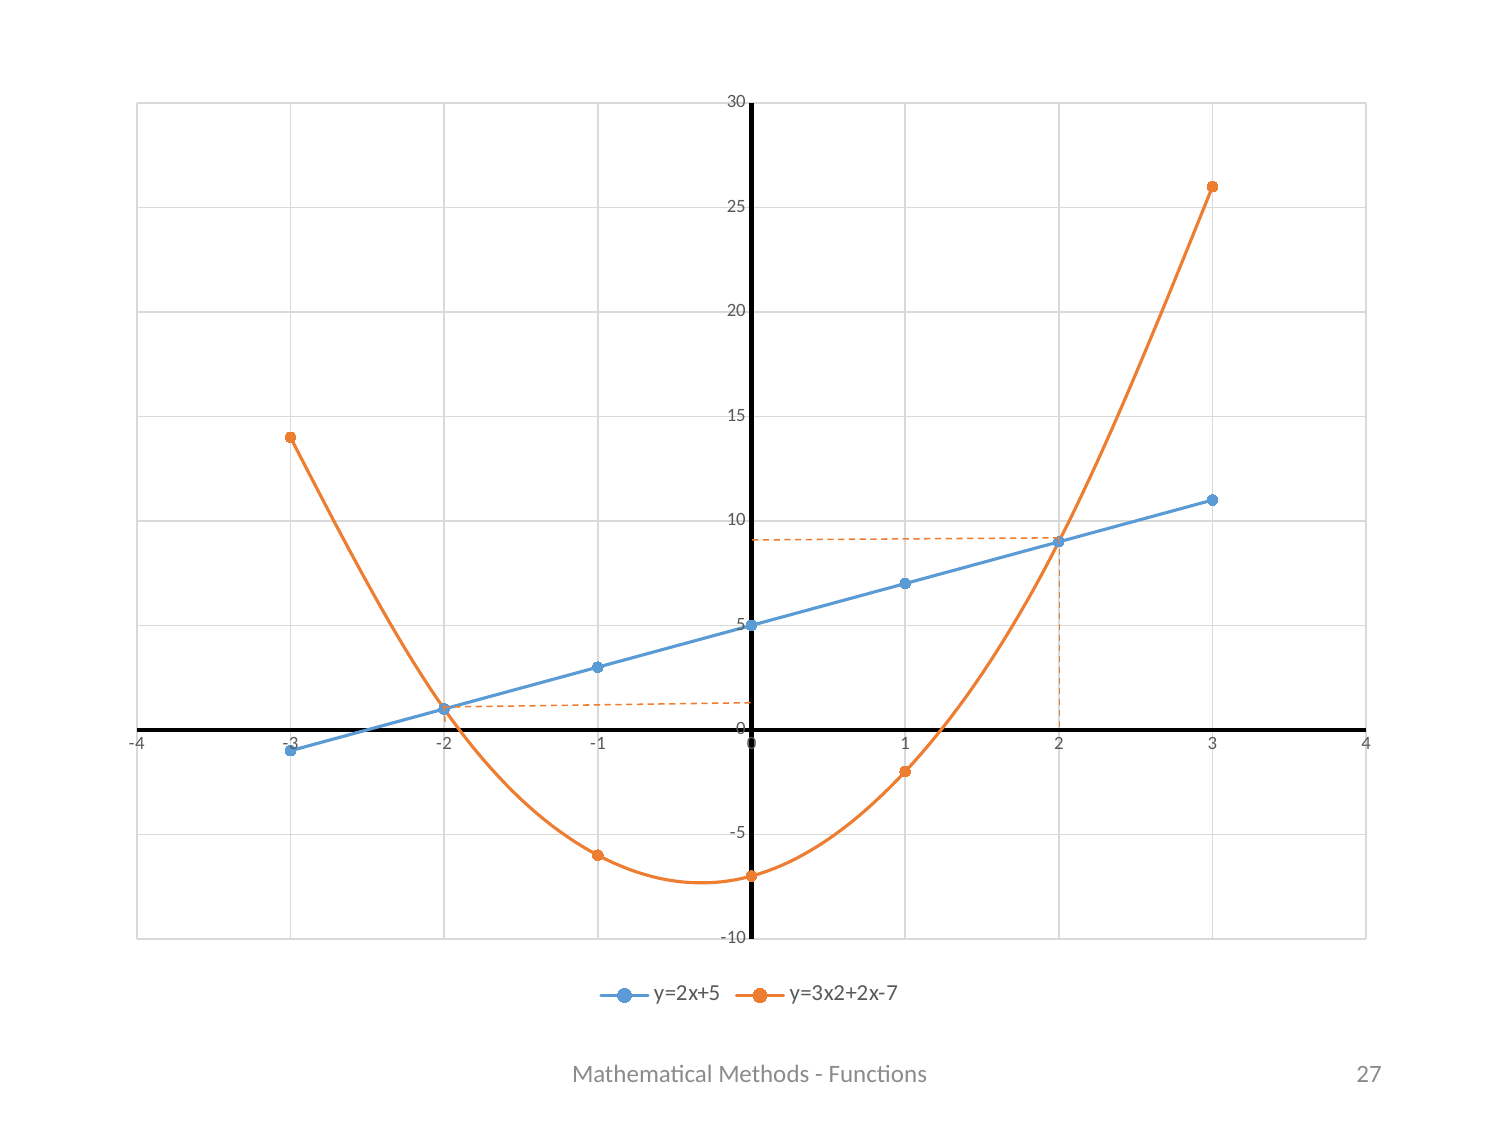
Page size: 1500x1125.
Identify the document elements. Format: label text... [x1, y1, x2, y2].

chart [103, 74, 1397, 1014]
footer Mathematical Methods - Functions [496, 1042, 1004, 1103]
slide_number 27 [1059, 1042, 1397, 1103]
